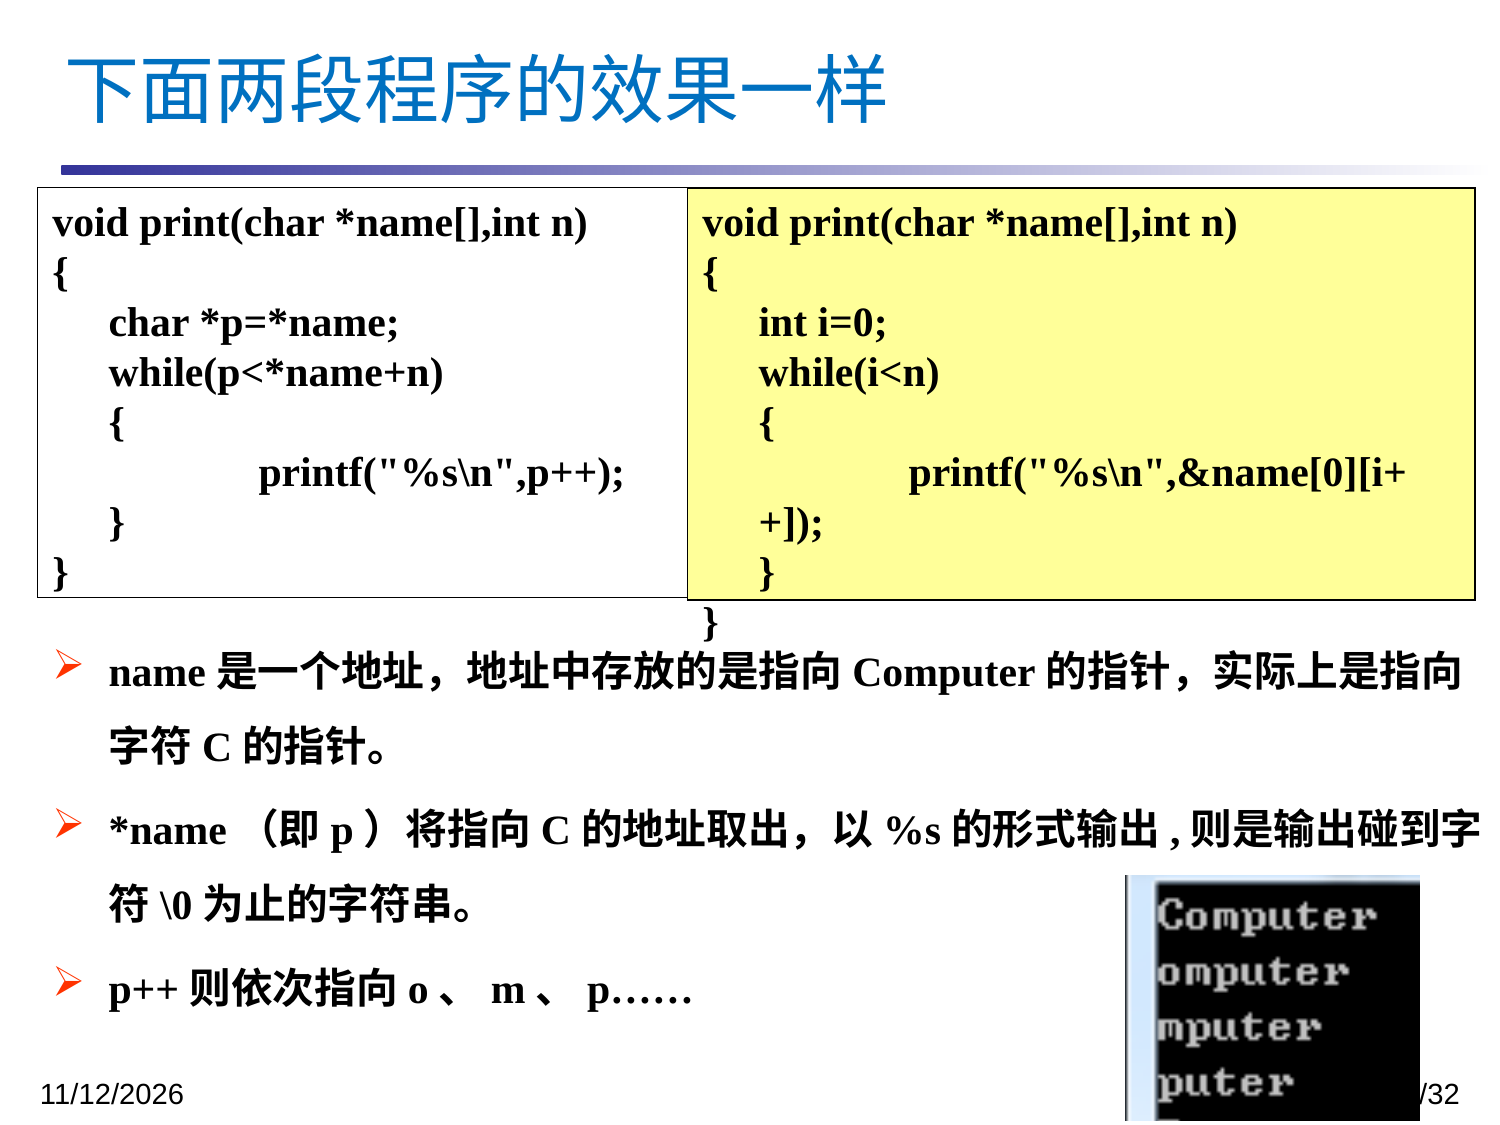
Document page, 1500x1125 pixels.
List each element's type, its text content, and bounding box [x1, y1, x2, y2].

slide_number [24, 1074, 376, 1103]
slide_number 32/32 [1425, 1085, 1476, 1103]
text_box void print(char *name[],int n) { char *p=*name; while(p<*name+n) { printf("%s\n",p++); } } [37, 187, 687, 598]
text_box 下面两段程序的效果一样 [50, 37, 1350, 138]
picture [1124, 875, 1421, 1121]
text_box name是一个地址，地址中存放的是指向Computer的指针，实际上是指向字符C的指针。 *name（即p）将指向C的地址取出，以%s的形式输出,则是输出碰到字符\0为止的字符串。 p++则依次指向o、m、p…… [37, 612, 1500, 1085]
text_box void print(char *name[],int n) { int i=0; while(i<n) { printf("%s\n",&name[0][i++]); } } [687, 187, 1475, 600]
